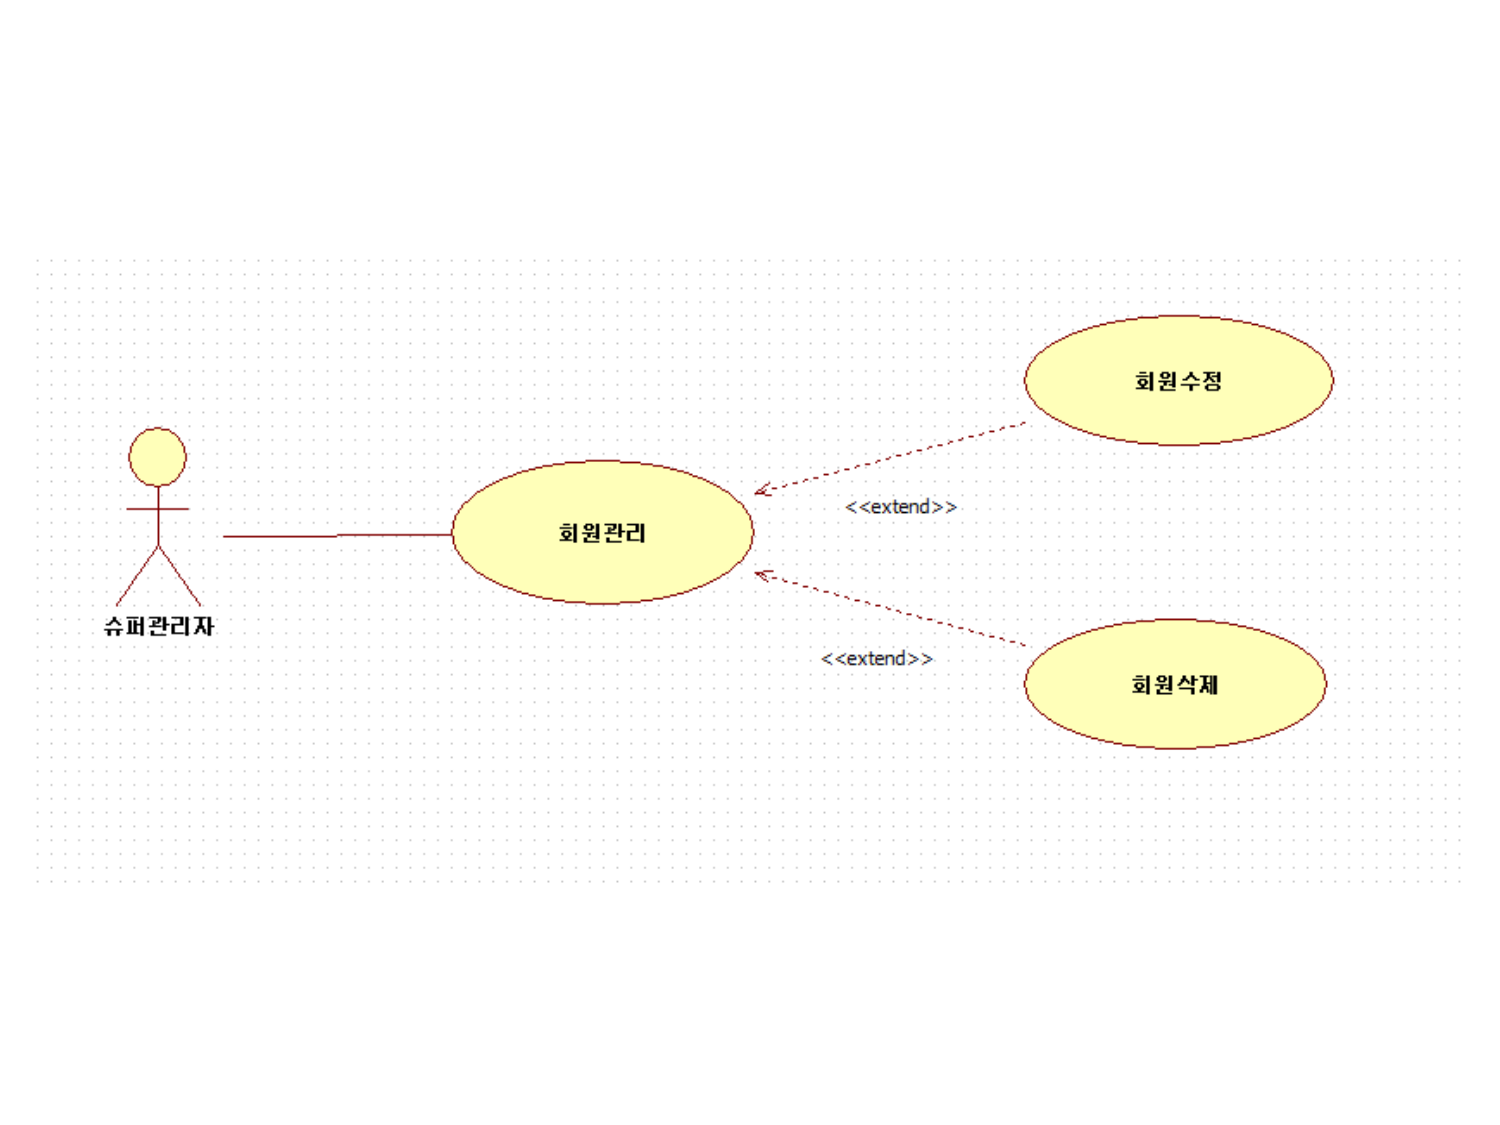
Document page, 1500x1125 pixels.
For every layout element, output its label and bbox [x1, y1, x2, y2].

picture [32, 255, 1471, 888]
